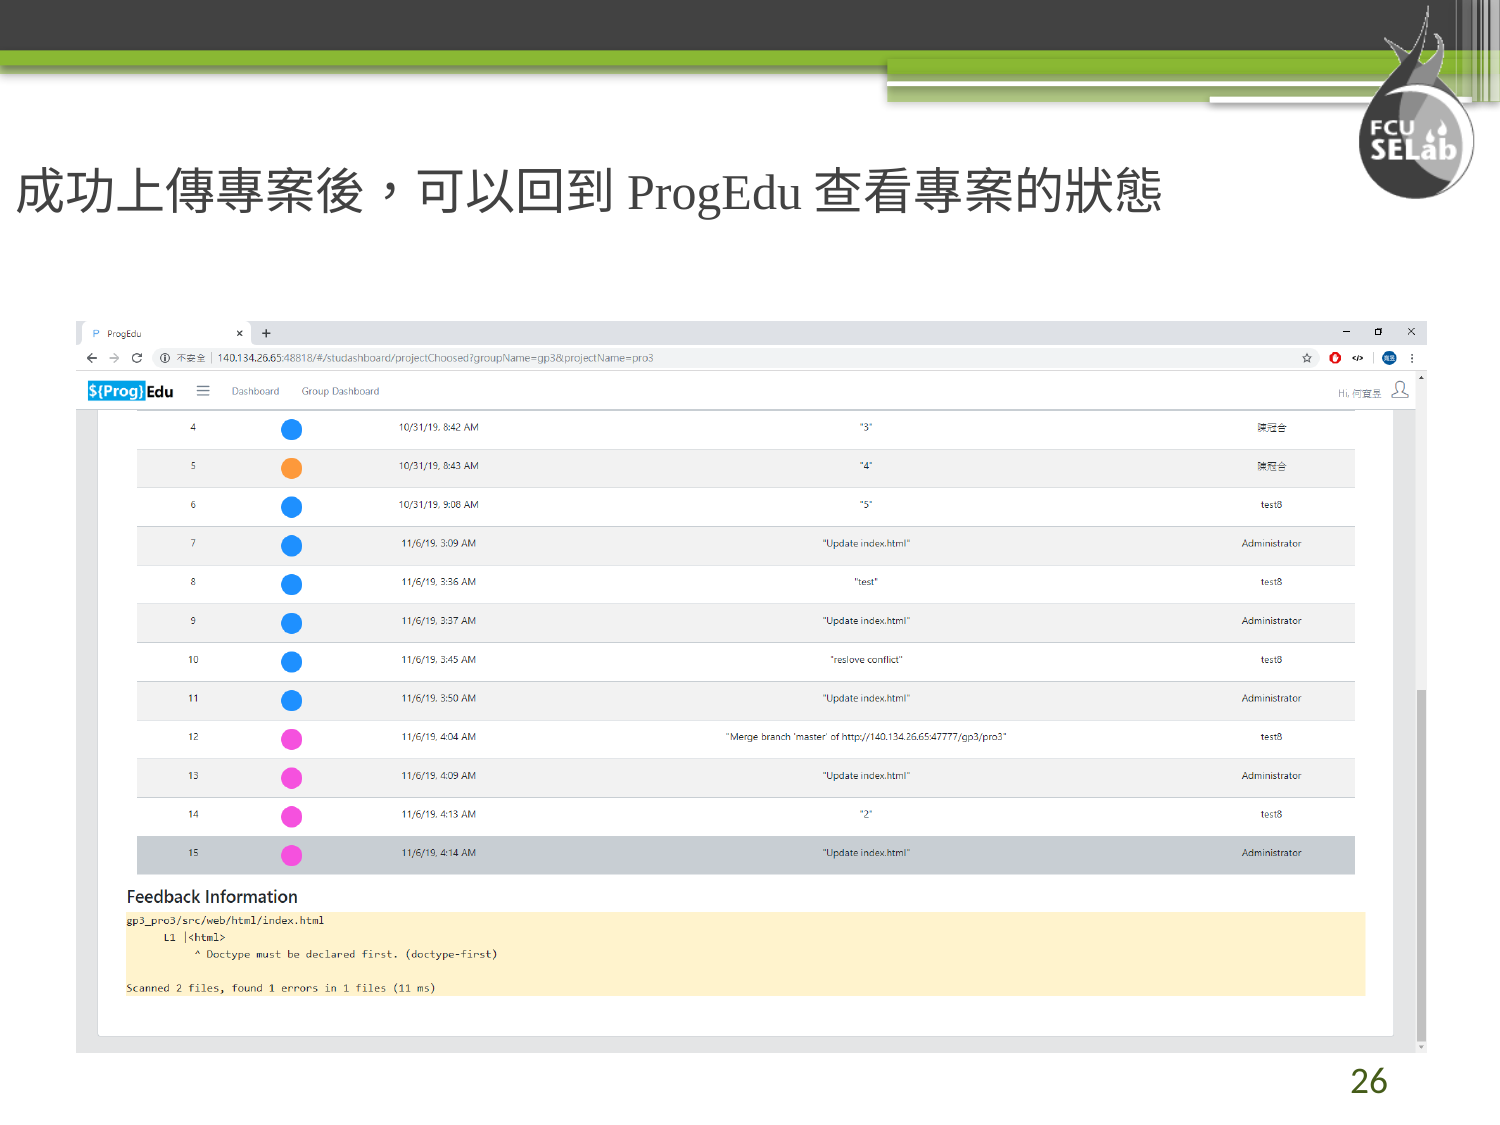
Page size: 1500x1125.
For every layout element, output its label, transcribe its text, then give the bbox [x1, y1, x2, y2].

title 成功上傳專案後，可以回到ProgEdu查看專案的狀態 [0, 101, 1425, 277]
slide_number 26 [1335, 1048, 1481, 1109]
picture [1335, 2, 1500, 203]
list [76, 320, 1427, 1053]
